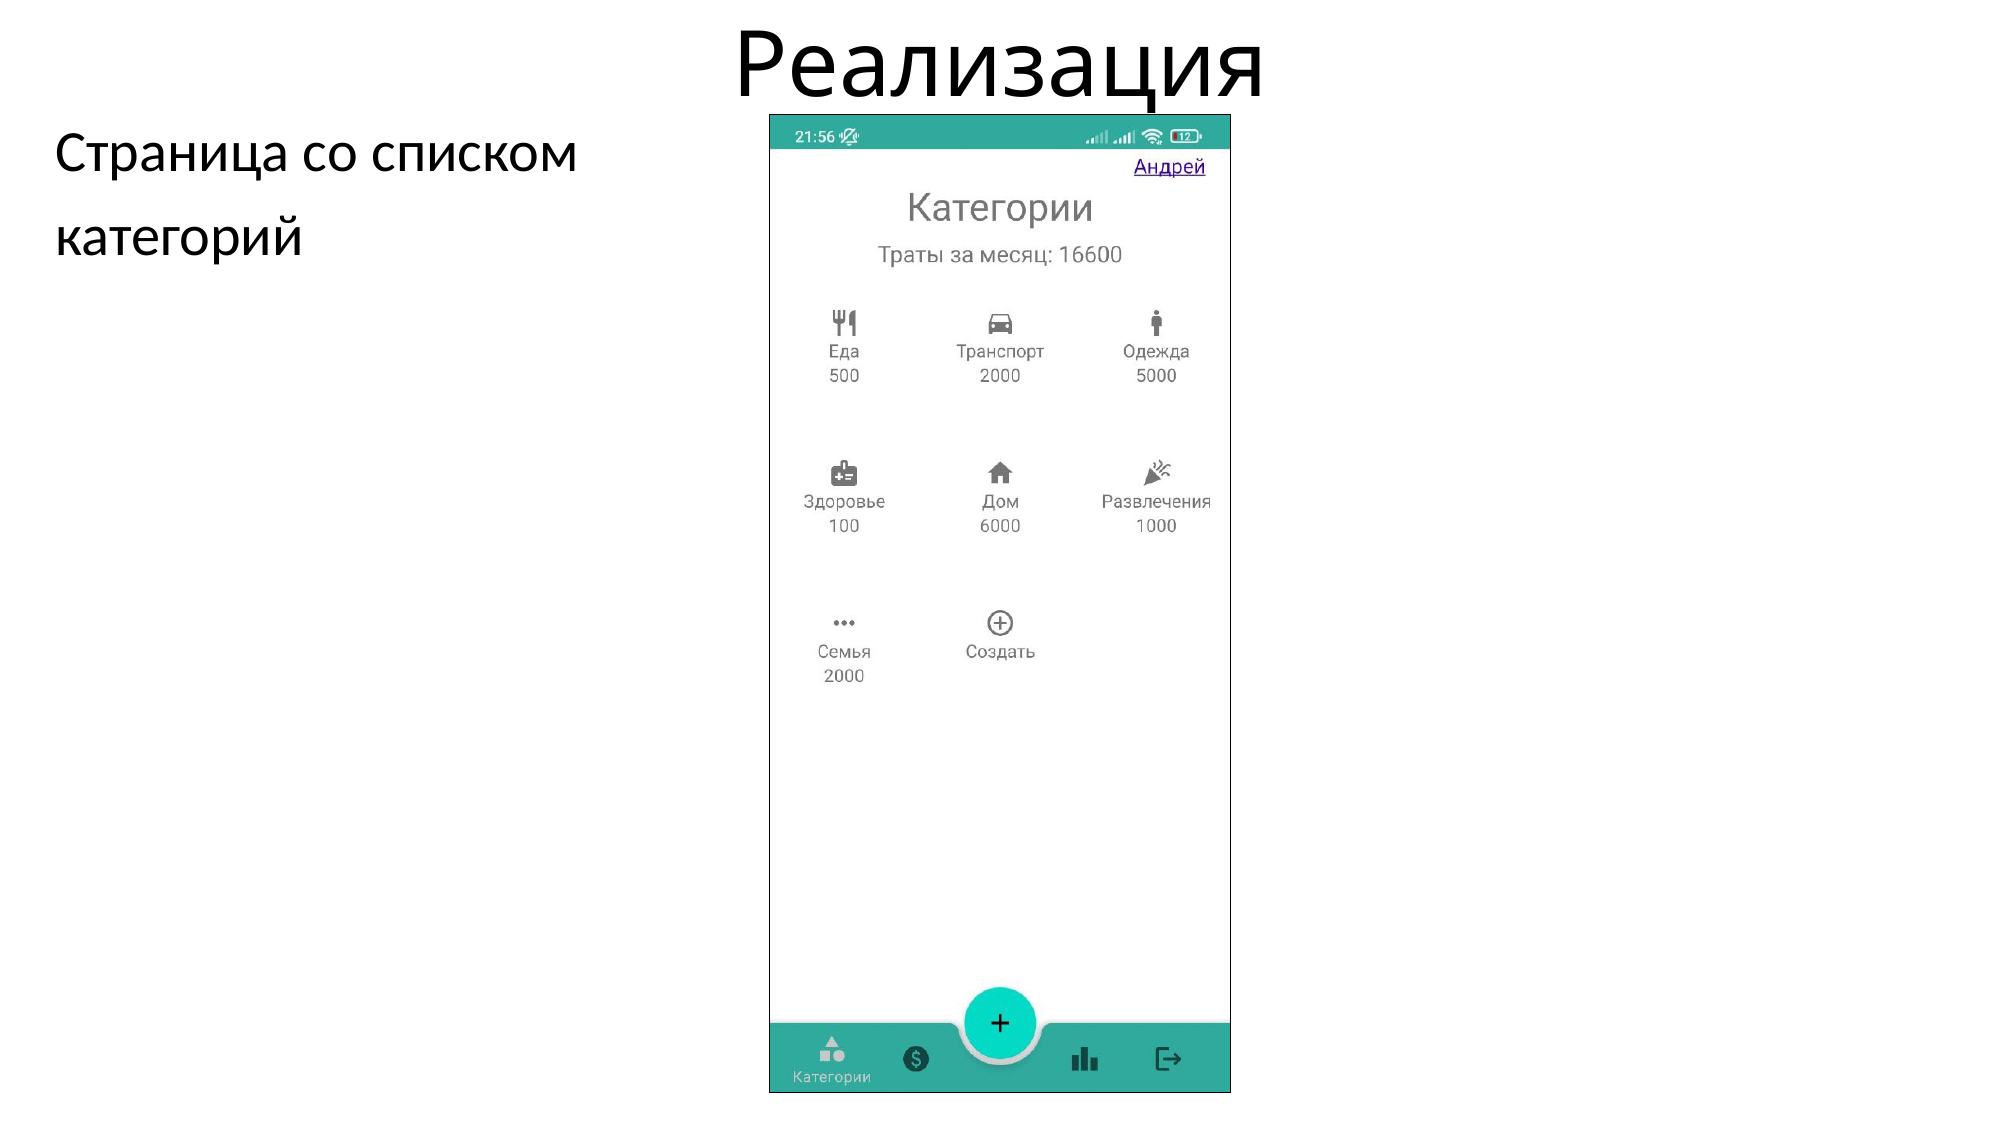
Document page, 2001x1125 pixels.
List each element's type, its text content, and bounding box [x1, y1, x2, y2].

picture [768, 114, 1231, 1093]
title Реализация [137, 0, 1863, 176]
list Страница со списком категорий [40, 114, 768, 828]
